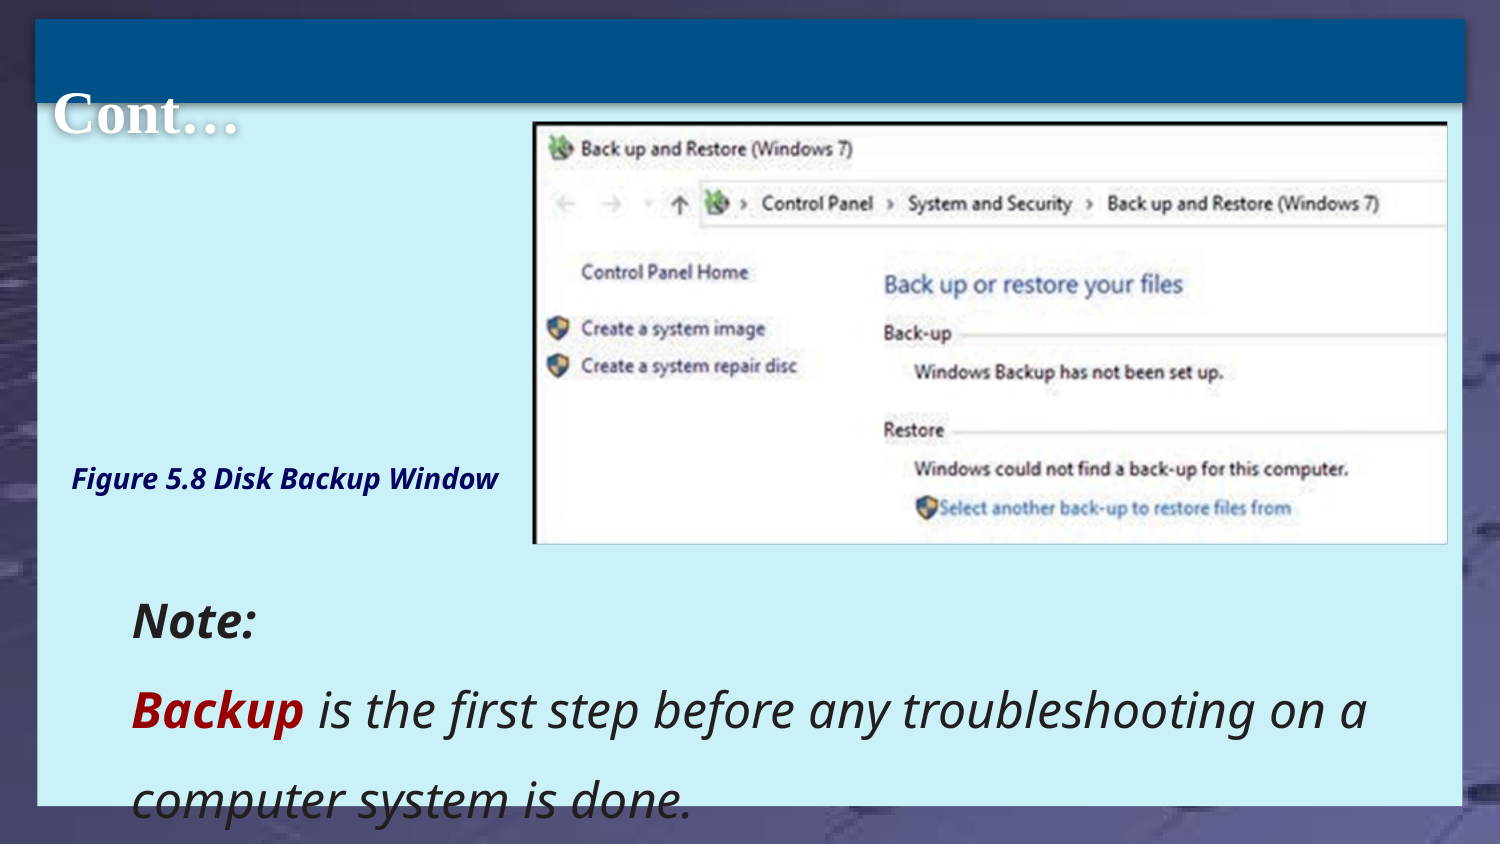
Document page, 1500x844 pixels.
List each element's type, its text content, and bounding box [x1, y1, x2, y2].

picture [0, 0, 1500, 844]
text_box Figure 5.8 Disk Backup Window [13, 439, 524, 510]
picture [529, 119, 1450, 548]
text_box Note: Backup is the first step before any troubleshooting on a computer system is done. [116, 547, 1463, 844]
title Cont… [37, 21, 1463, 101]
